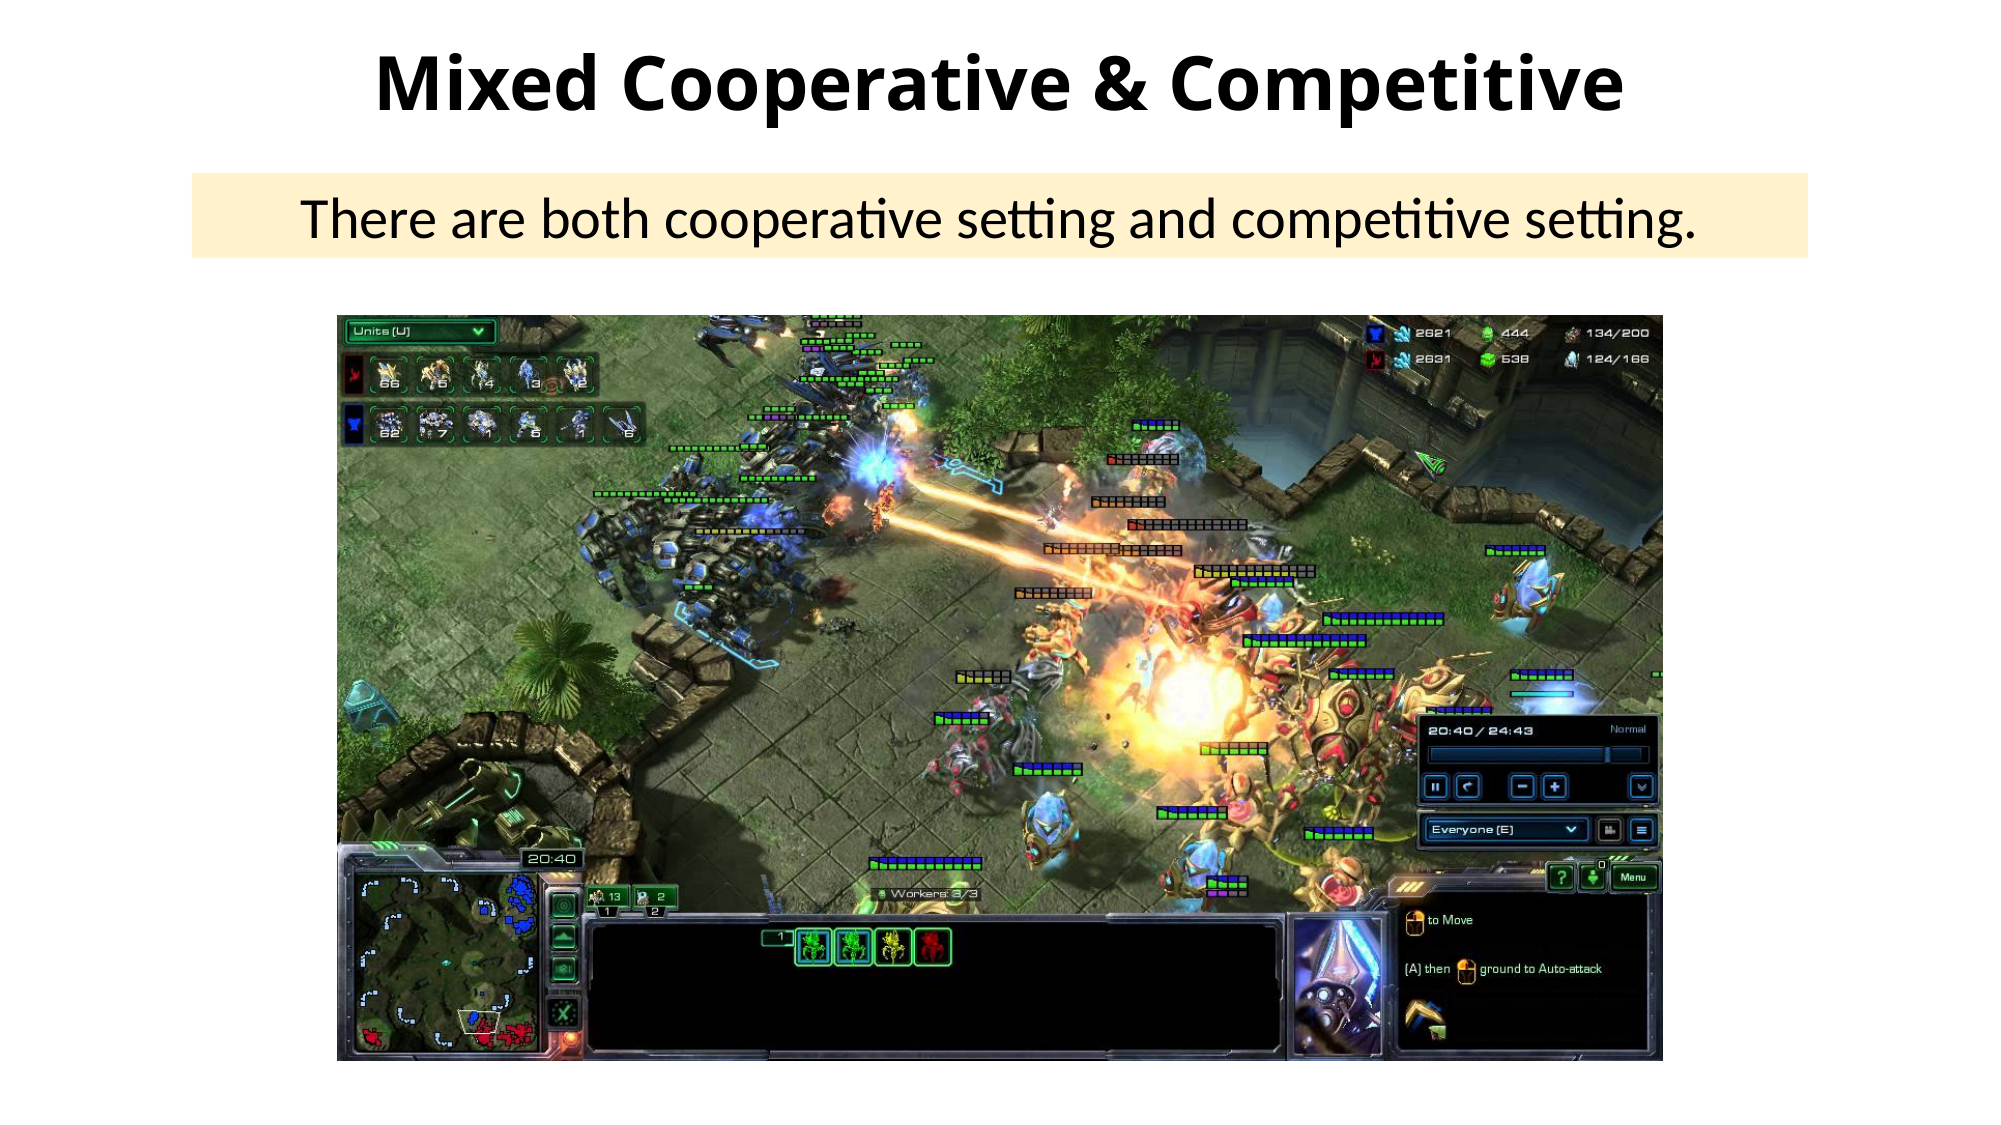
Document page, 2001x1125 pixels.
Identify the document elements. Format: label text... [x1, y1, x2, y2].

text_box There are both cooperative setting and competitive setting. [191, 172, 1808, 258]
title Mixed Cooperative & Competitive [0, 1, 2000, 172]
picture [336, 315, 1663, 1061]
